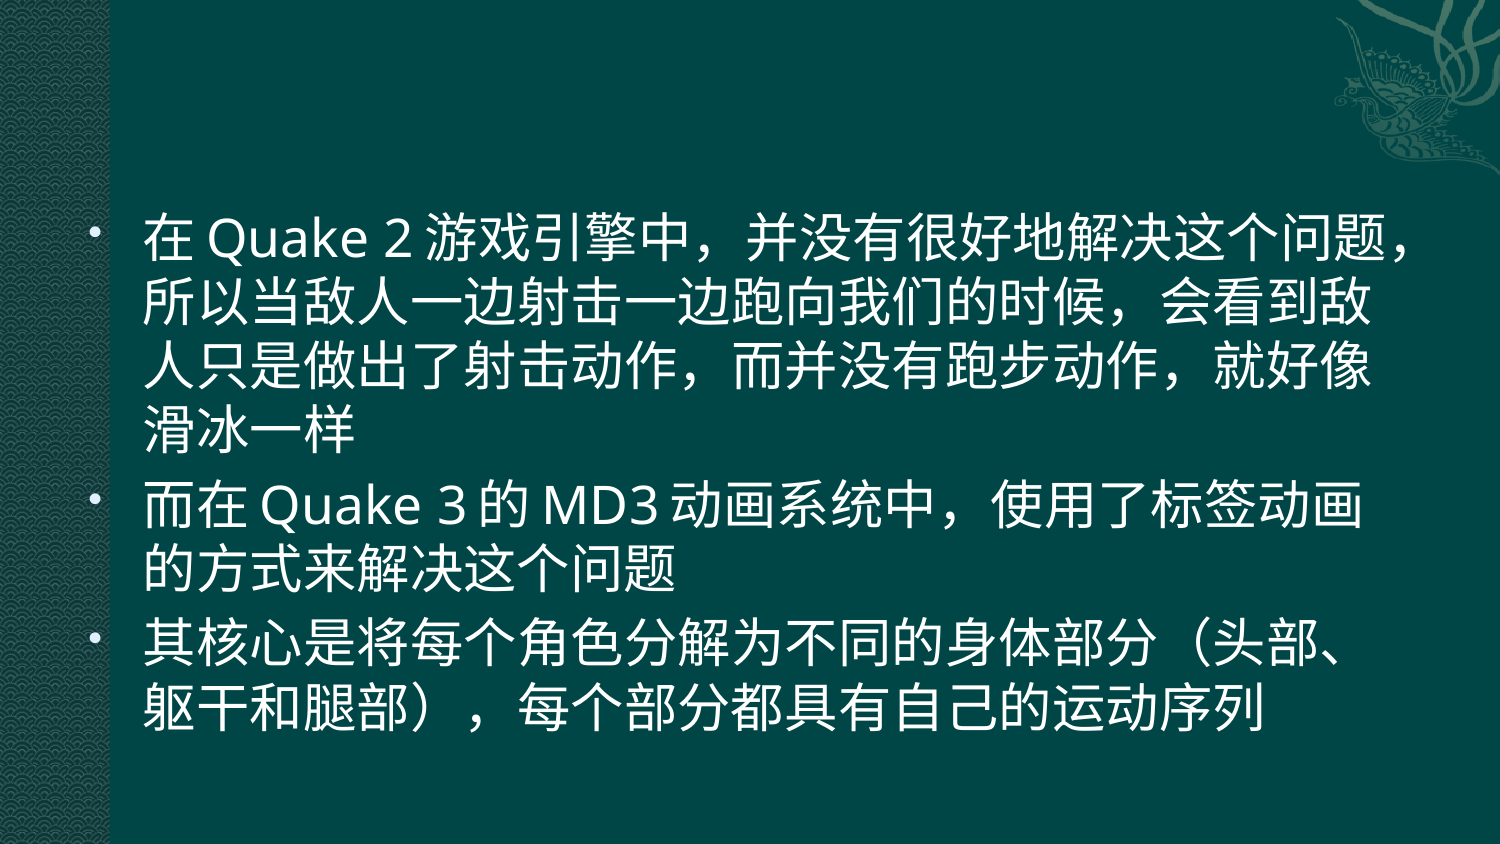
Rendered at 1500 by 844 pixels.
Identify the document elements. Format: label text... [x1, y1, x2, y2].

picture [0, 0, 110, 844]
list 在Quake 2游戏引擎中，并没有很好地解决这个问题，所以当敌人一边射击一边跑向我们的时候，会看到敌人只是做出了射击动作，而并没有跑步动作，就好像滑冰一样 而在Quake 3的MD3动画系统中，使用了标签动画的方式来解决这个问题 其核心是将每个角色分解为不同的身体部分（头部、躯干和腿部），每个部分都具有自己的运动序列 [75, 196, 1425, 754]
